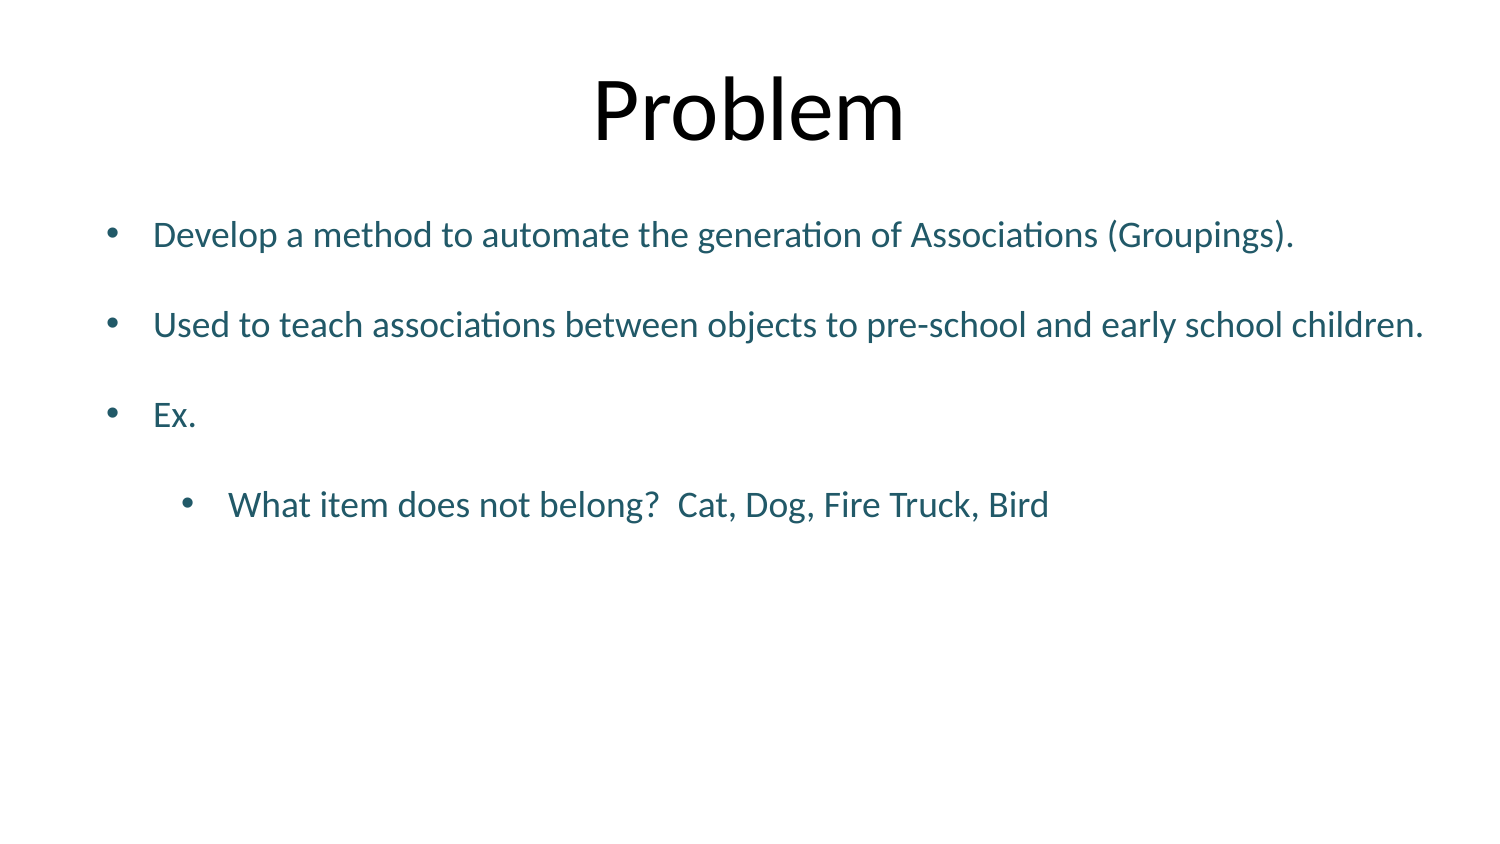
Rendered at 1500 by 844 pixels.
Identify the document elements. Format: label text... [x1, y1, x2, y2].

title Problem [75, 33, 1425, 175]
text_box Develop a method to automate the generation of Associations (Groupings). Used to teach associations between objects to pre-school and early school children. Ex. What item does not belong? Cat, Dog, Fire Truck, Bird [91, 202, 1441, 533]
